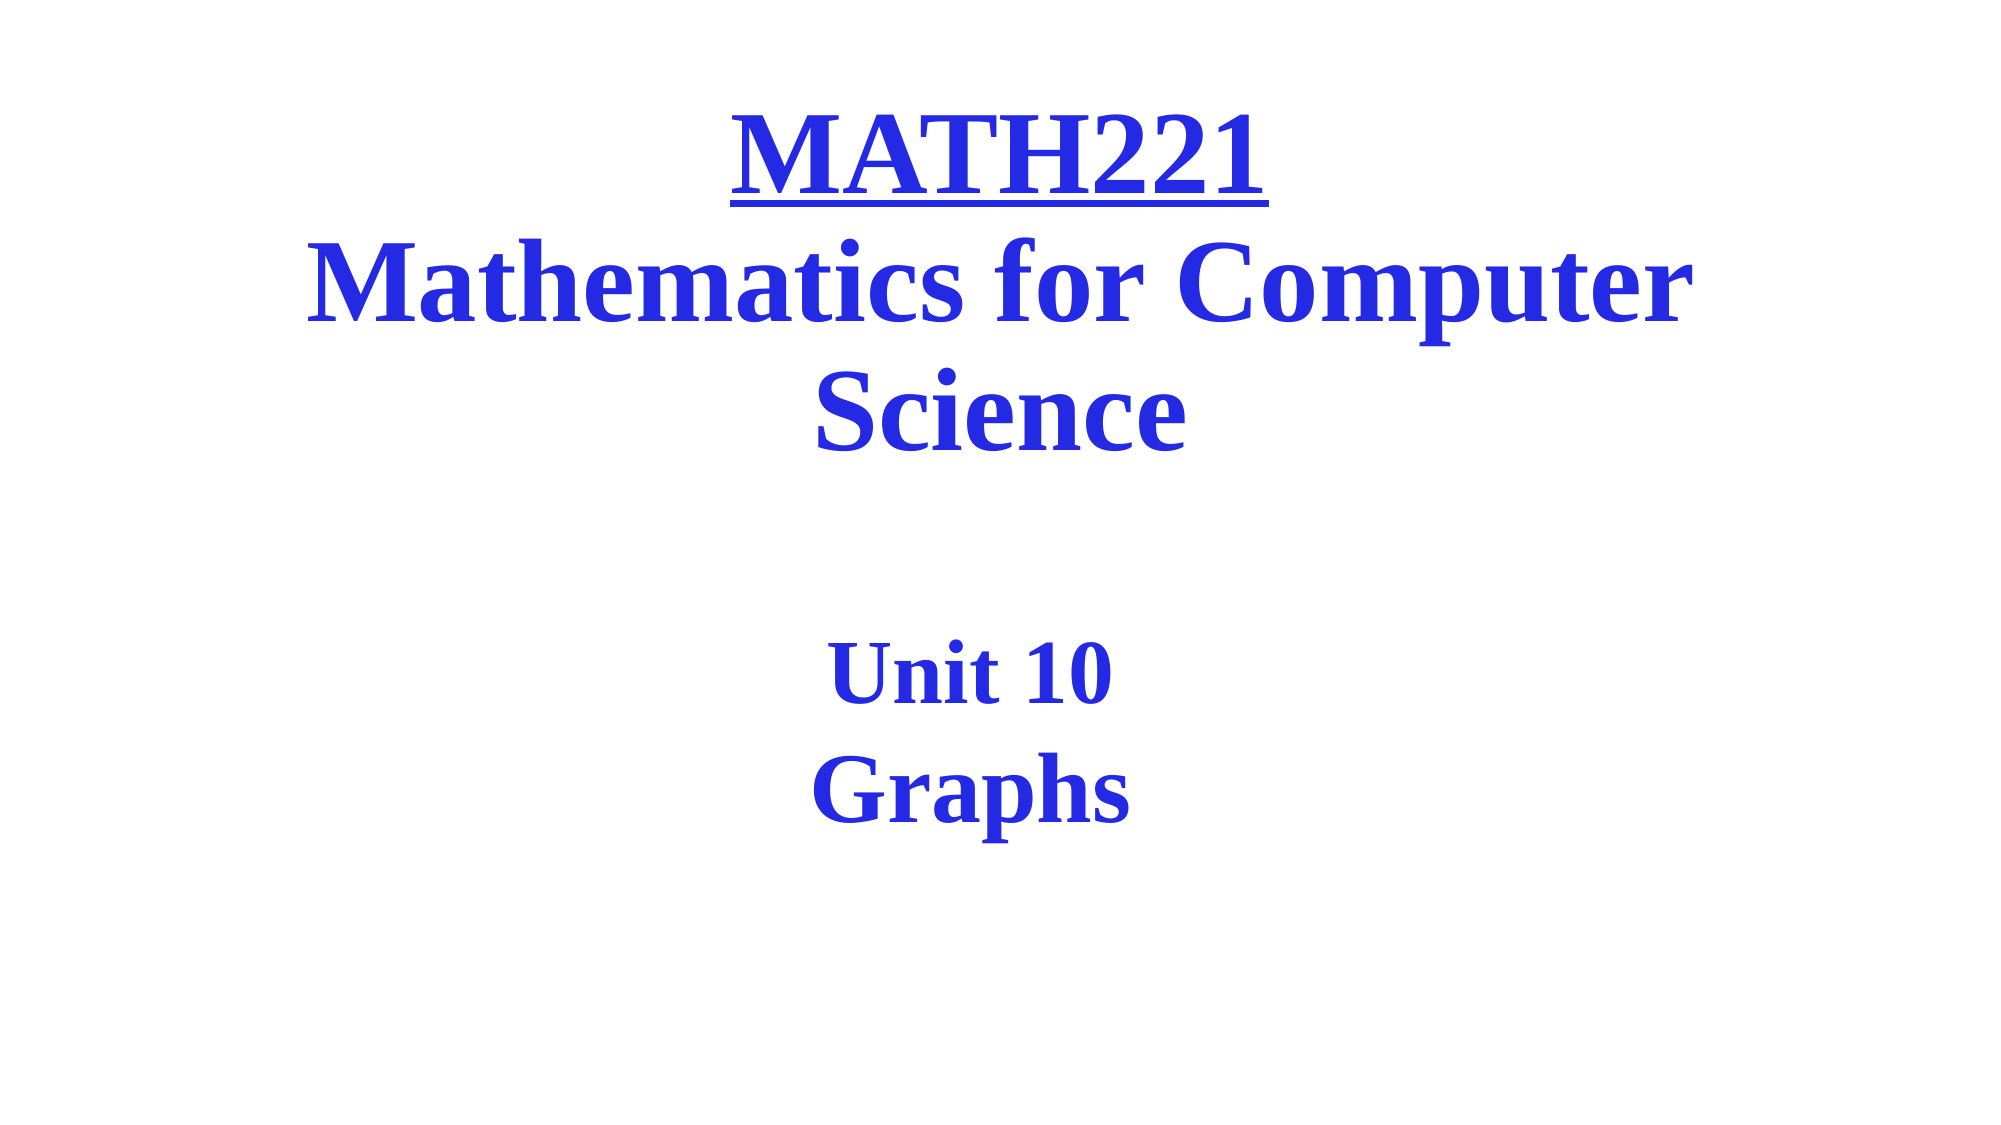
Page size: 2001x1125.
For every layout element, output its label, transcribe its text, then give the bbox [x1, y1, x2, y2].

title MATH221 Mathematics for Computer Science [279, 83, 1721, 484]
text_box Unit 10 Graphs [220, 606, 1721, 848]
